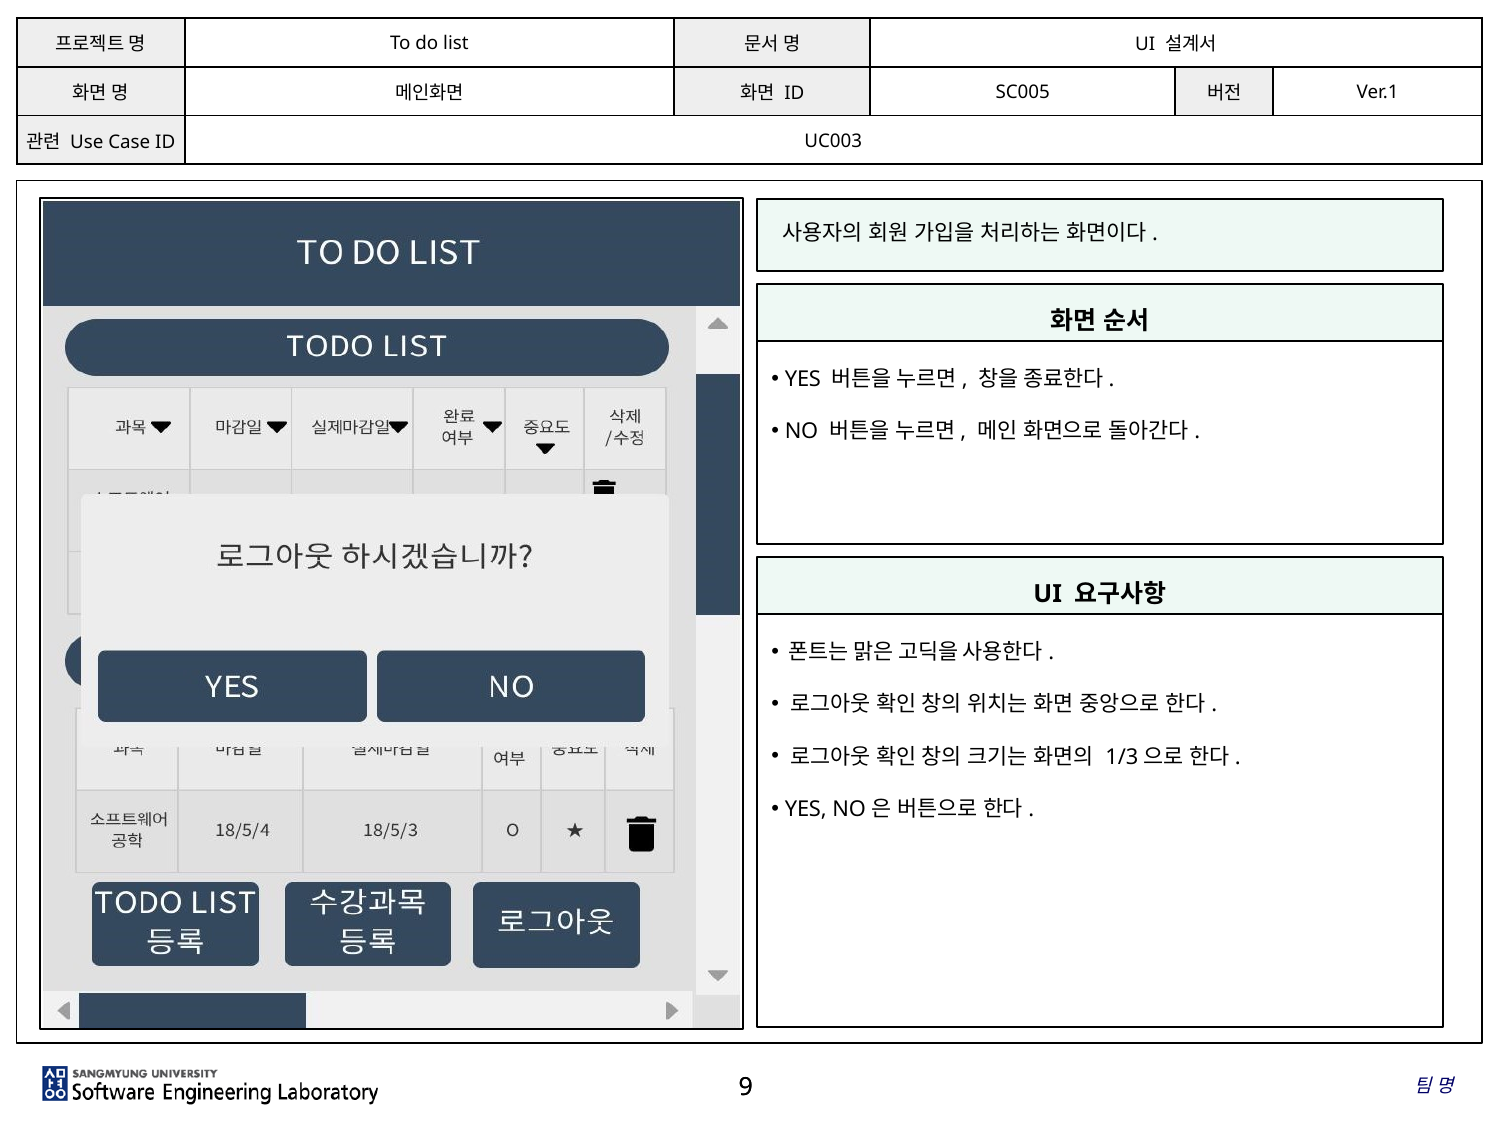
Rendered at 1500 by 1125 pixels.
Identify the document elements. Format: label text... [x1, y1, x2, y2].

table_header To do list [186, 19, 673, 66]
table_cell SC005 [871, 68, 1174, 115]
table_cell UC003 [186, 116, 1481, 163]
table_cell 화면 명 [18, 68, 184, 115]
table_header 문서 명 [675, 19, 869, 66]
picture [42, 1066, 382, 1106]
picture [41, 198, 743, 1028]
table_cell 버전 [1176, 68, 1272, 115]
table_header UI 설계서 [871, 19, 1481, 66]
table_cell 관련 Use Case ID [18, 116, 184, 163]
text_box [756, 283, 1444, 545]
table_cell 화면 ID [675, 68, 869, 115]
table_header 프로젝트 명 [18, 19, 184, 66]
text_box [756, 556, 1444, 1028]
table_cell 메인화면 [186, 68, 673, 115]
table_cell Ver.1 [1274, 68, 1481, 115]
text_box 사용자의 회원 가입을 처리하는 화면이다. [756, 198, 1444, 271]
footer 팀 명 [994, 1060, 1454, 1110]
